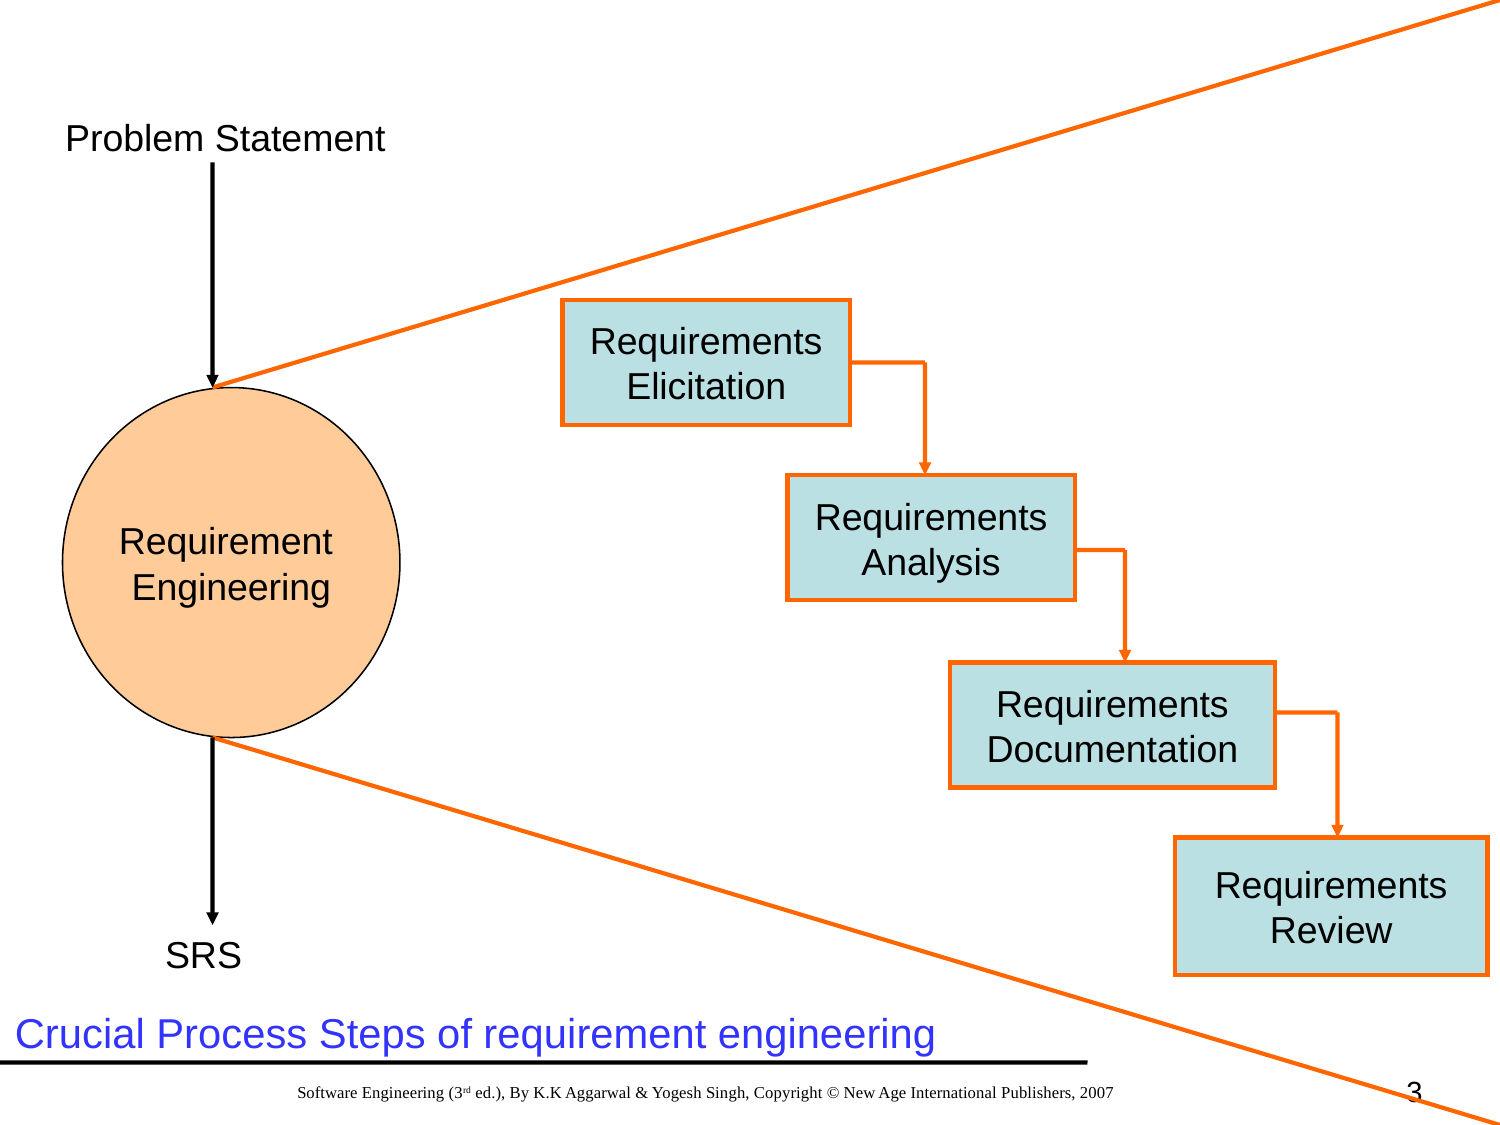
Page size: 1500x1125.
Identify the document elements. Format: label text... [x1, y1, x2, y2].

text_box Requirements Elicitation [562, 299, 850, 425]
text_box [1274, 711, 1338, 838]
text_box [849, 361, 926, 476]
slide_number 3 [1087, 1065, 1438, 1116]
text_box Requirements Documentation [950, 662, 1275, 788]
text_box Problem Statement [50, 61, 401, 167]
text_box Crucial Process Steps of requirement engineering [0, 999, 1288, 1065]
text_box Requirements Review [1174, 837, 1488, 975]
text_box [206, 737, 219, 925]
text_box [206, 162, 219, 388]
text_box Requirement Engineering [62, 387, 400, 738]
text_box Requirements Analysis [787, 474, 1075, 600]
text_box SRS [150, 924, 257, 984]
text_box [1074, 549, 1126, 663]
